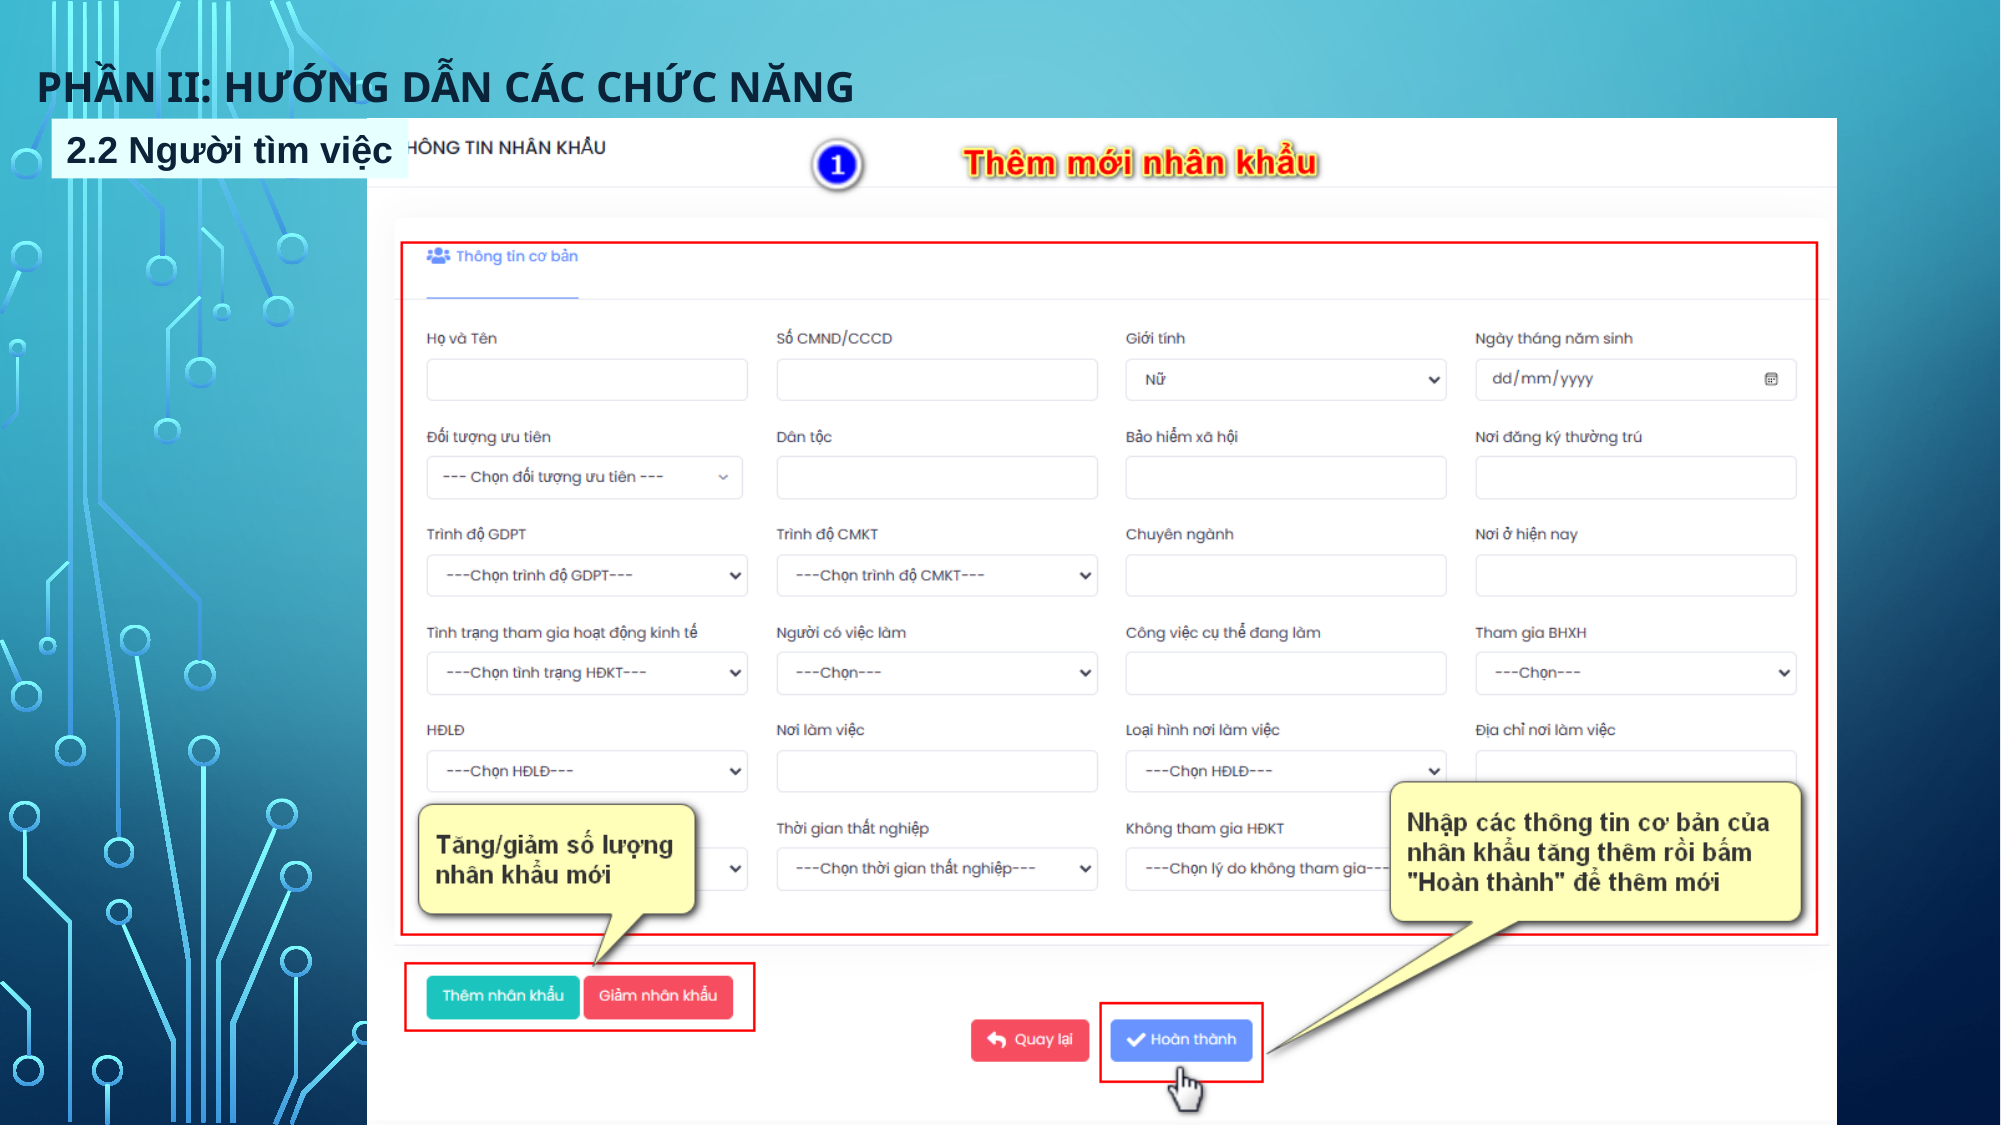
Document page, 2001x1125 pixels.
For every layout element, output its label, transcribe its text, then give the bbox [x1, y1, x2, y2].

text_box PHẦN II: HƯỚNG DẪN CÁC CHỨC NĂNG [21, 53, 940, 118]
picture [367, 118, 1838, 1125]
text_box 2.2 Người tìm việc [51, 118, 367, 179]
